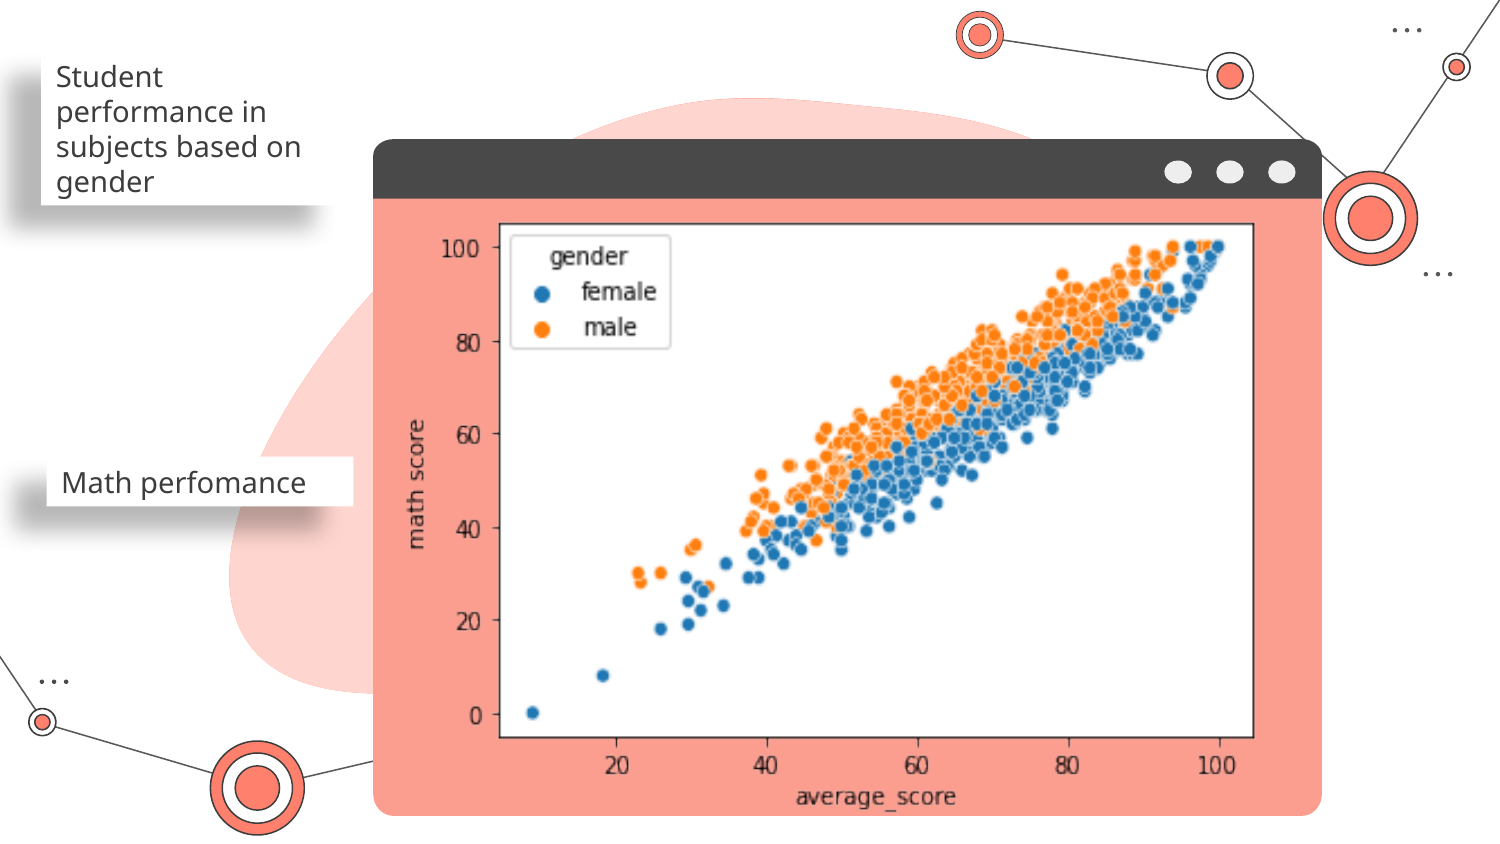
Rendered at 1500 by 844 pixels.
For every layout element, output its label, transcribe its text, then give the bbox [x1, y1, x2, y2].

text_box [372, 138, 1323, 817]
text_box Student performance in subjects based on gender [39, 49, 350, 207]
text_box Math perfomance [44, 455, 355, 508]
picture [392, 208, 1269, 827]
